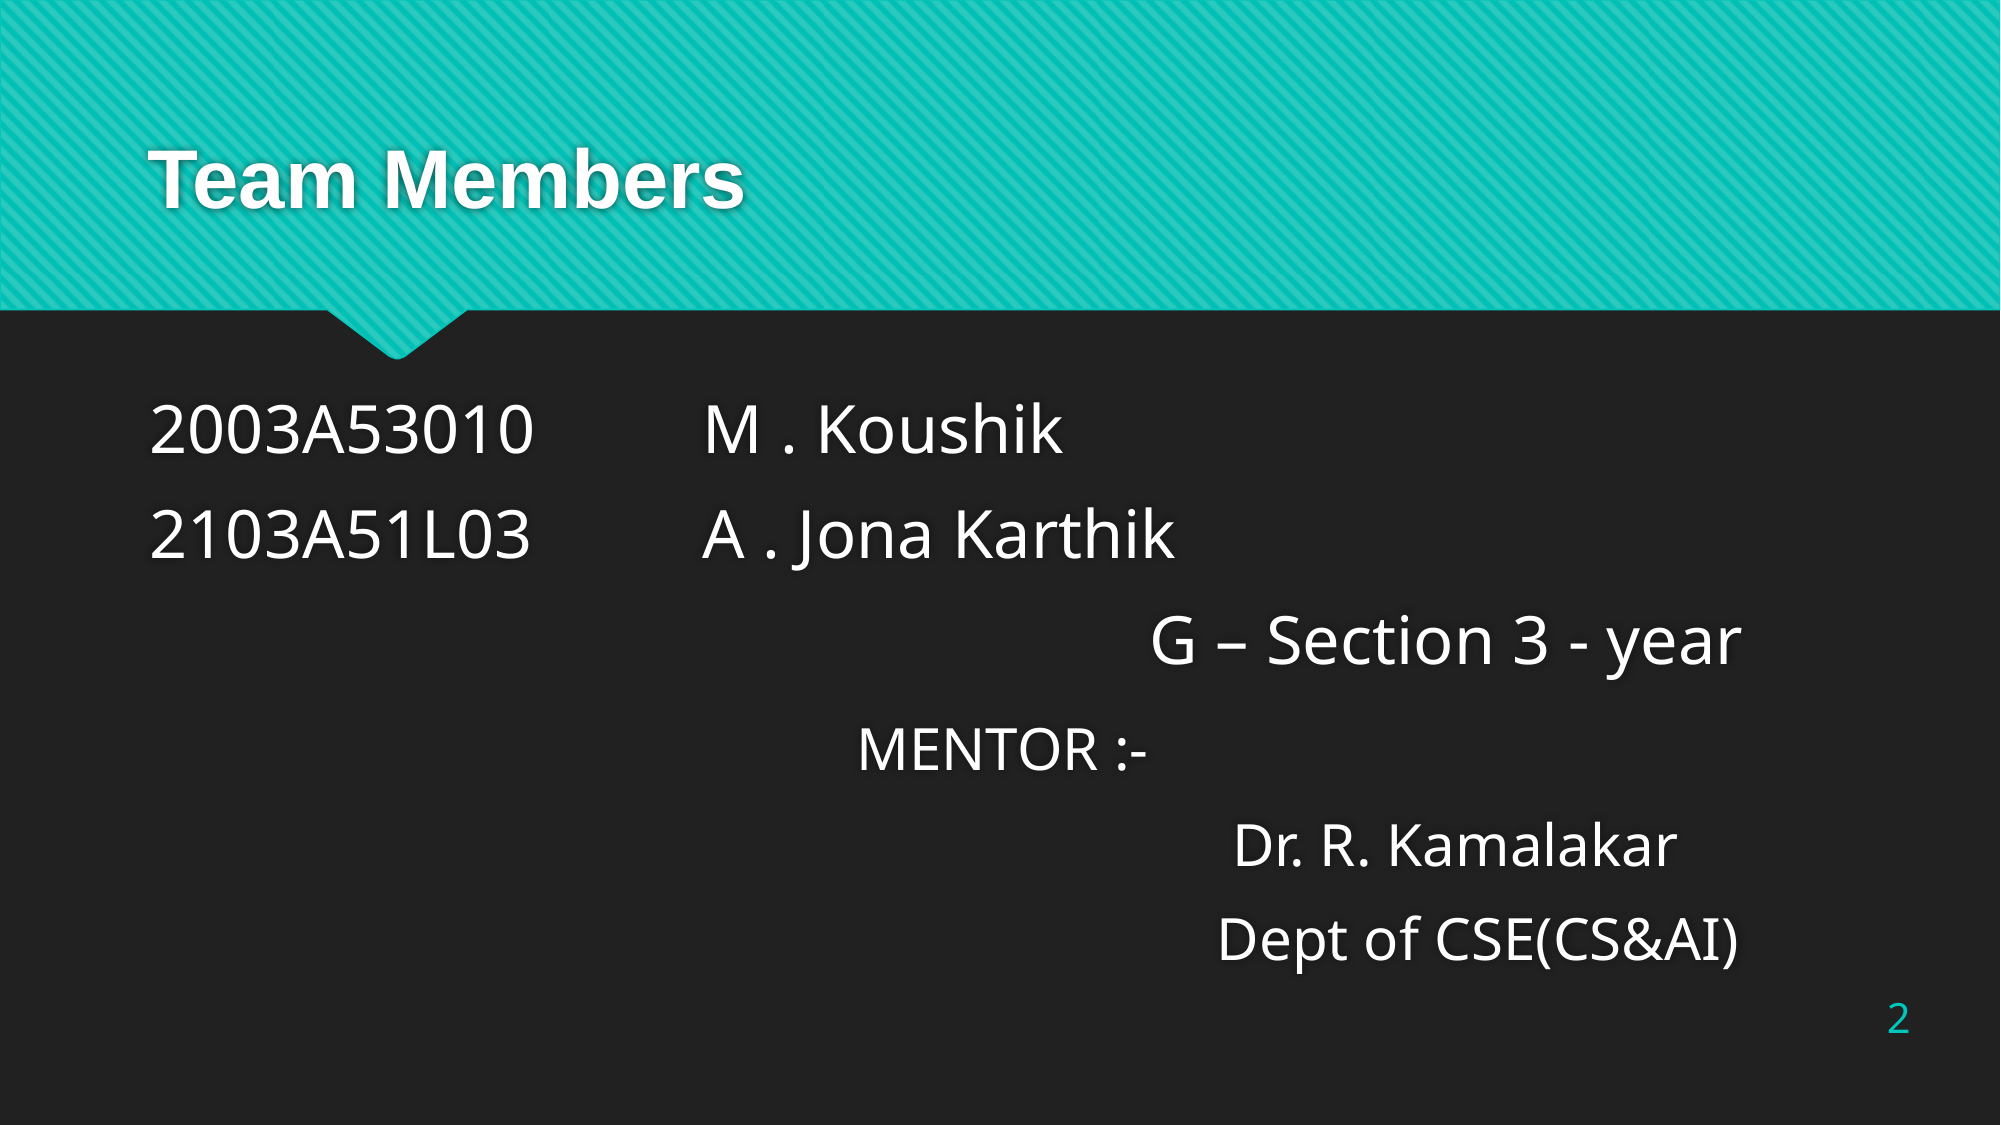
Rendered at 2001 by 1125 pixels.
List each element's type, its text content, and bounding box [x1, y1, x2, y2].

title Team Members [132, 73, 1868, 233]
slide_number 2 [1751, 970, 1926, 1051]
list 2003A53010 M . Koushik 2103A51L03 A . Jona Karthik G – Section 3 - year MENTOR :- Dr. R. Kamalakar Dept of CSE(CS&AI) [134, 358, 1866, 1106]
